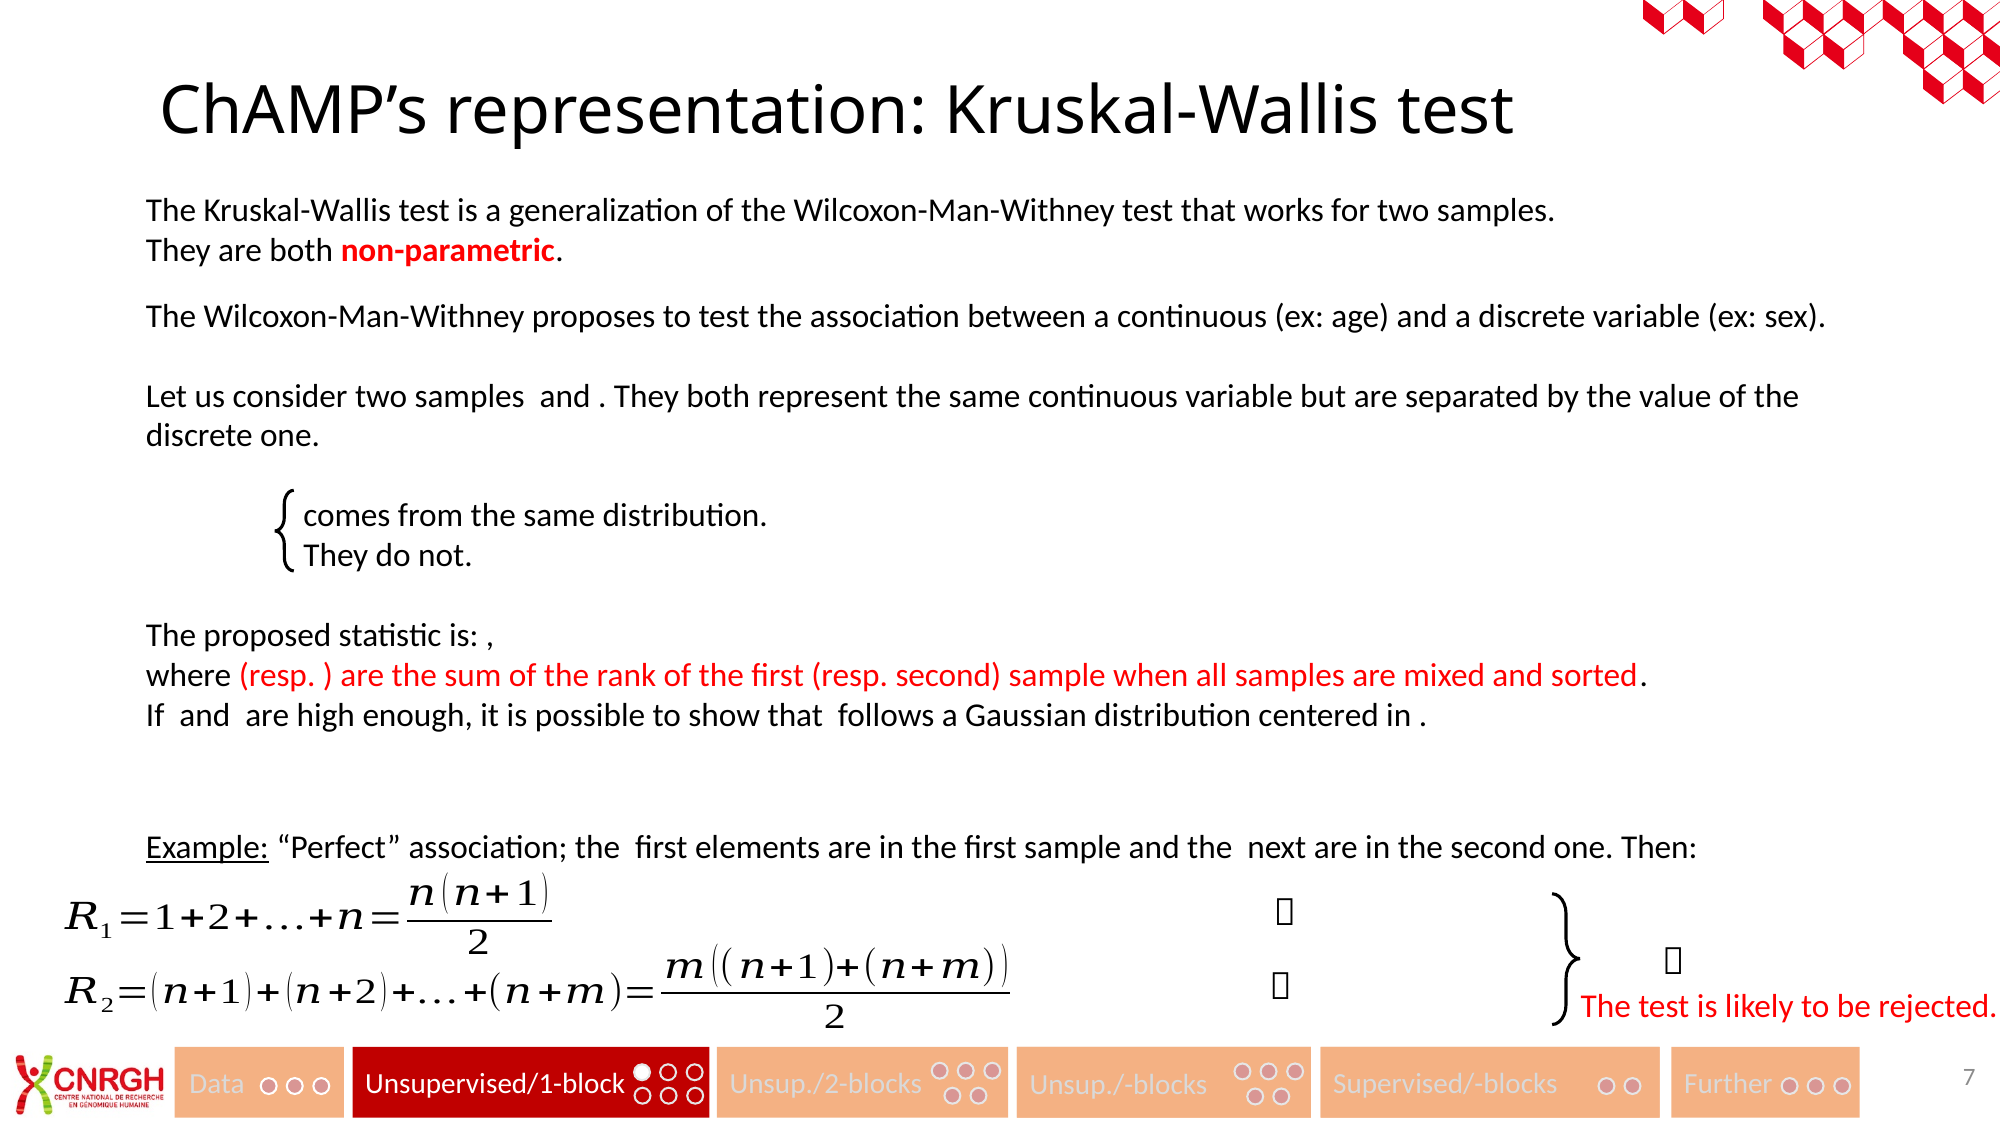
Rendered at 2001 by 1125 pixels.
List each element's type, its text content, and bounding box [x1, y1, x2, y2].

text_box [1670, 1046, 1861, 1119]
text_box [685, 1063, 704, 1082]
text_box [1597, 1076, 1616, 1096]
text_box [1320, 1046, 1661, 1119]
text_box [352, 1046, 710, 1119]
text_box [1623, 1076, 1642, 1096]
text_box [659, 1063, 678, 1082]
text_box [633, 1063, 652, 1082]
text_box [285, 1076, 304, 1096]
text_box [1233, 1062, 1252, 1081]
text_box [633, 1086, 652, 1105]
text_box [969, 1086, 988, 1105]
text_box [1833, 1076, 1852, 1096]
text_box The test is likely to be rejected. [1565, 977, 2000, 1032]
text_box [1259, 1062, 1278, 1081]
text_box [956, 1061, 975, 1080]
text_box [1551, 893, 1581, 1026]
text_box [312, 1076, 331, 1096]
text_box [174, 1046, 345, 1119]
text_box [1016, 1046, 1312, 1119]
text_box Unsup./2-blocks [714, 1057, 1016, 1108]
slide_number 7 [1540, 1045, 1991, 1106]
text_box [943, 1086, 962, 1105]
text_box [1806, 1076, 1825, 1096]
text_box [716, 1046, 1009, 1057]
text_box [716, 1108, 1009, 1119]
text_box [1780, 1076, 1799, 1096]
text_box Supervised/2-blocks [1661, 1057, 1669, 1108]
text_box [659, 1086, 678, 1105]
text_box [930, 1061, 949, 1080]
title ChAMP’s representation: Kruskal-Wallis test [144, 63, 1870, 160]
text_box [1246, 1087, 1265, 1106]
text_box [259, 1076, 278, 1096]
text_box Unsupervised/1-block [350, 1057, 706, 1108]
text_box [1272, 1087, 1291, 1106]
text_box Data [178, 1057, 334, 1108]
picture [0, 1046, 178, 1118]
text_box Further [1669, 1057, 1860, 1108]
text_box [686, 1086, 705, 1105]
text_box [983, 1061, 1002, 1080]
text_box [1286, 1062, 1305, 1081]
text_box [274, 489, 294, 572]
text_box The Kruskal-Wallis test is a generalization of the Wilcoxon-Man-Withney test that works for two samples. They are both non-parametric. [131, 180, 1766, 275]
